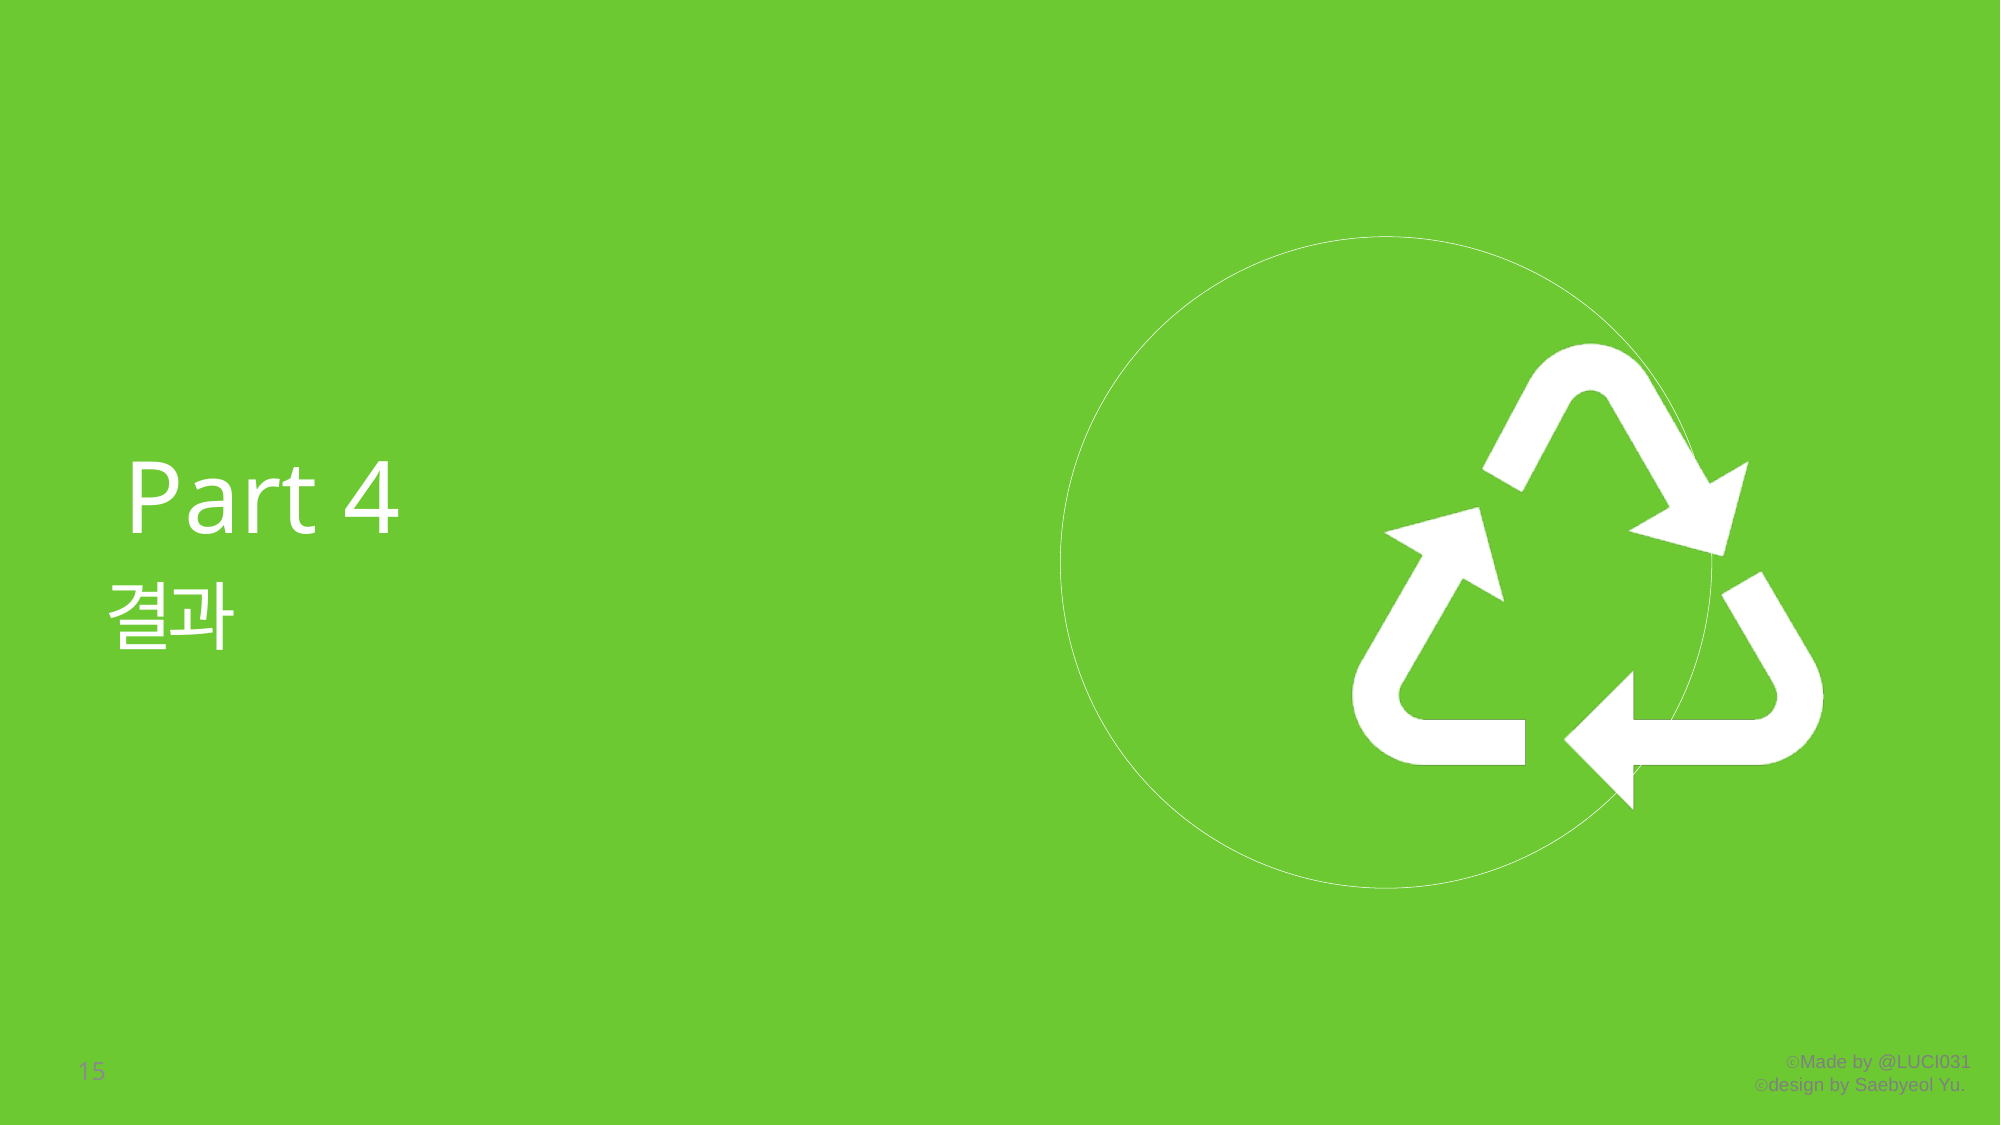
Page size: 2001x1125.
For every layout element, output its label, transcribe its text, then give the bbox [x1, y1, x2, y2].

text_box Part 4 [109, 426, 416, 561]
picture [1315, 303, 1862, 851]
text_box [1059, 235, 1585, 890]
text_box 결과 [90, 562, 252, 668]
slide_number 15 [62, 1042, 513, 1103]
